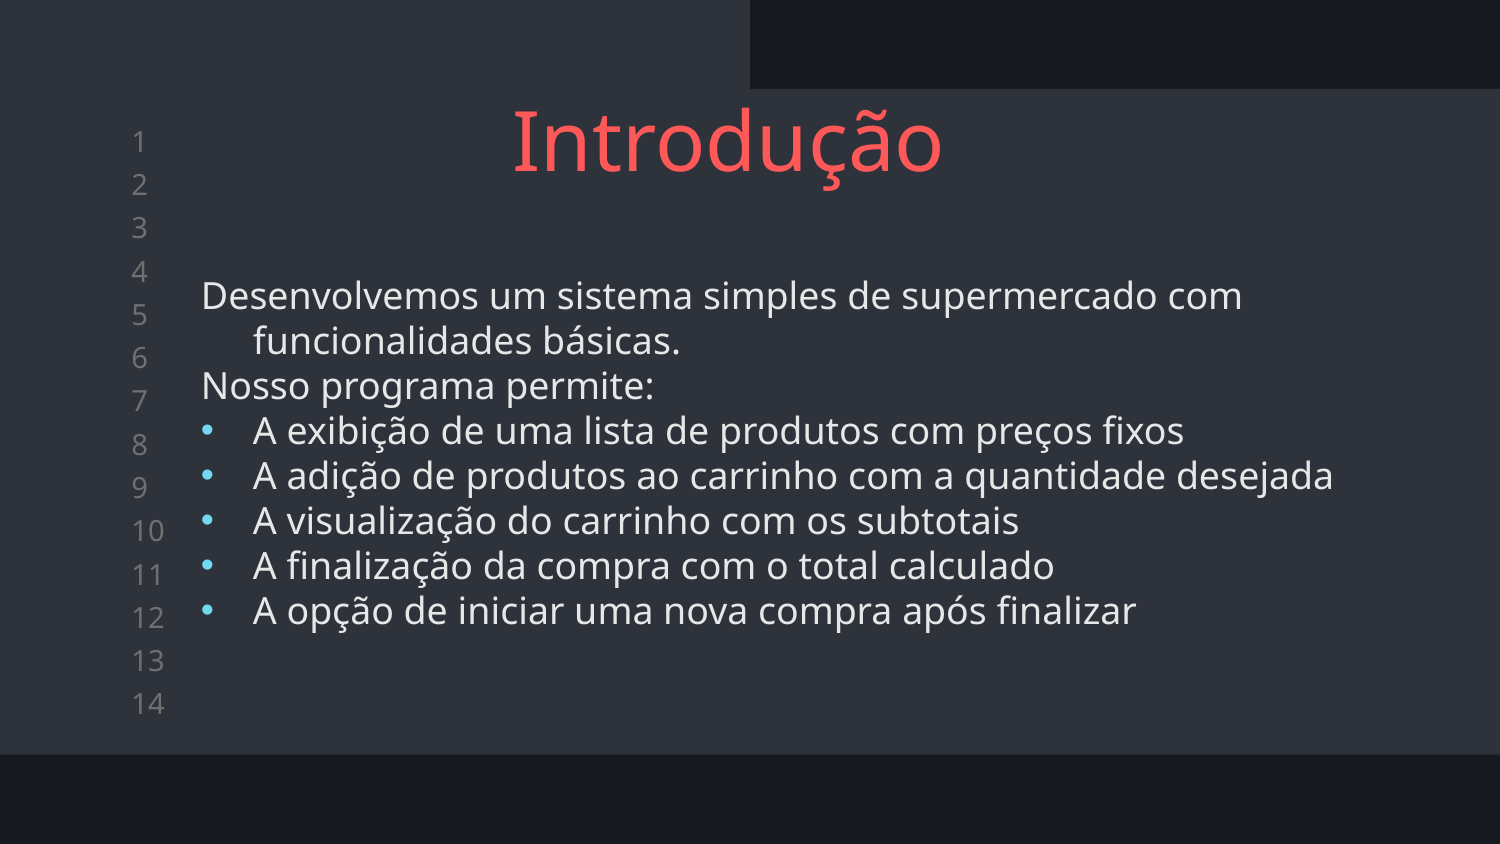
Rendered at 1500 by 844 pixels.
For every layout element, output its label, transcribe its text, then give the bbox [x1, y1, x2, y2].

title Introdução [134, 57, 1325, 219]
subtitle Desenvolvemos um sistema simples de supermercado com funcionalidades básicas. Nosso programa permite: A exibição de uma lista de produtos com preços fixos A adição de produtos ao carrinho com a quantidade desejada A visualização do carrinho com os subtotais A finalização da compra com o total calculado A opção de iniciar uma nova compra após finalizar [162, 394, 1456, 509]
